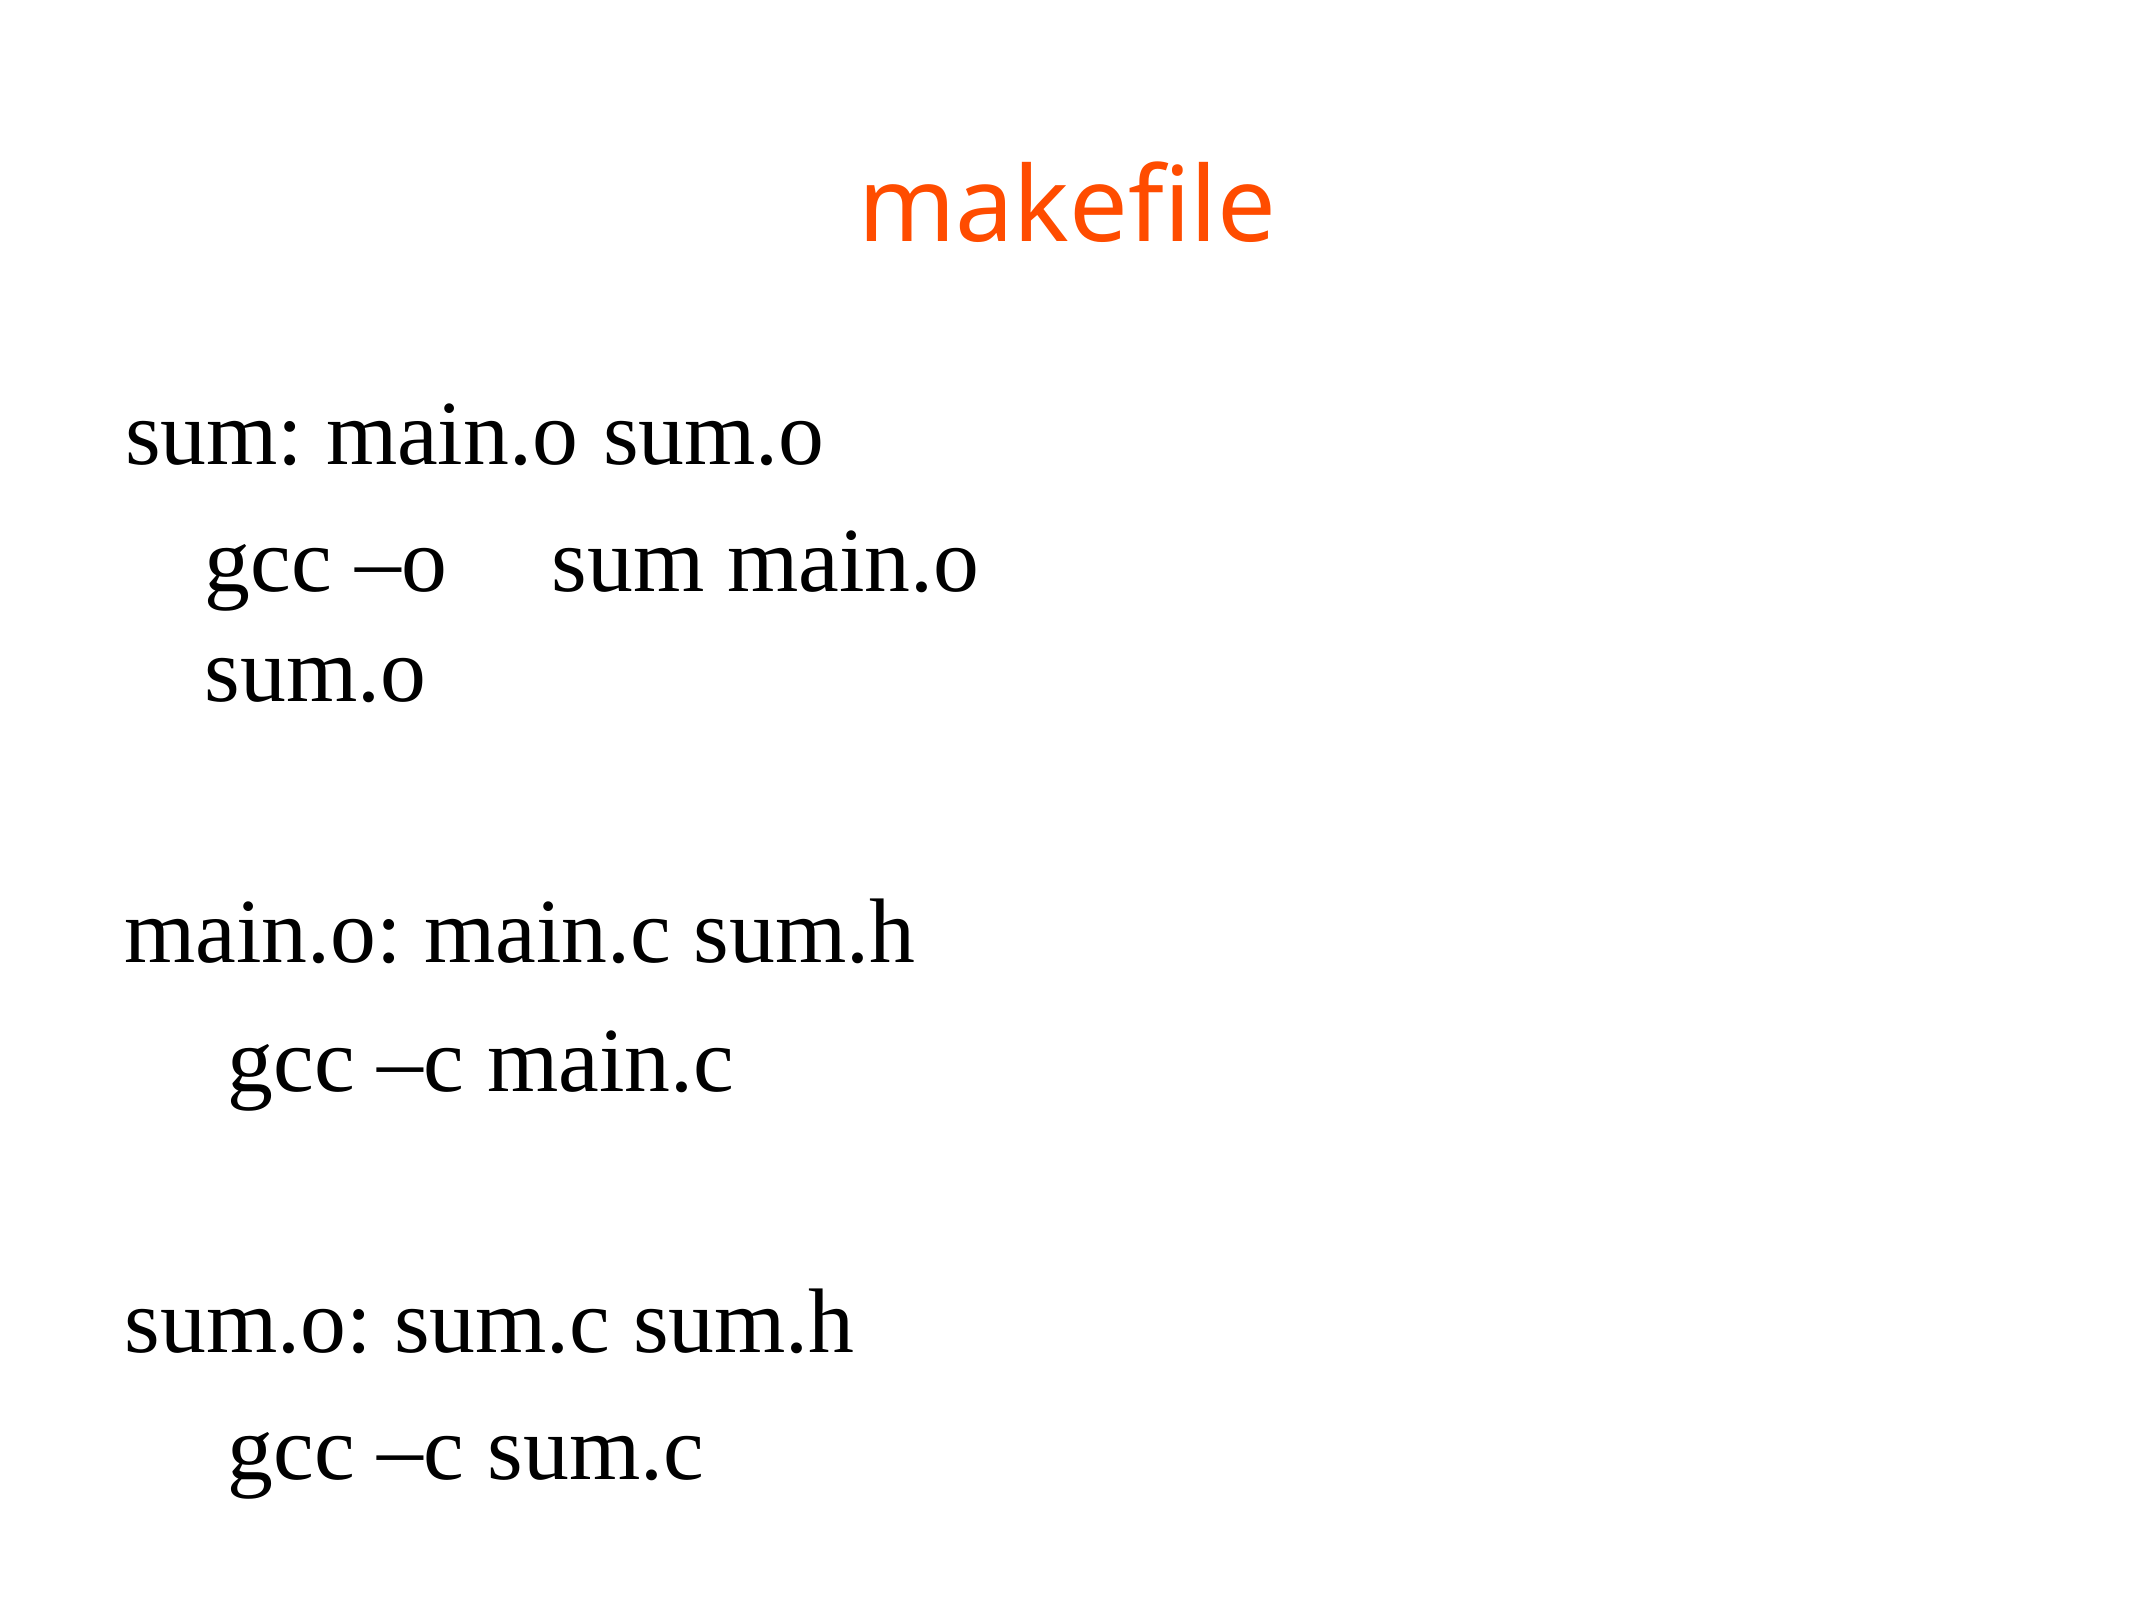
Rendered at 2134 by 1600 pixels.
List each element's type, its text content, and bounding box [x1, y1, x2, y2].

title makefile [225, 27, 1908, 405]
text_box sum: main.o sum.o gcc –o sum main.o sum.o main.o: main.c sum.h gcc –c main.c sum.o: sum.c sum.h gcc –c sum.c [122, 372, 1144, 1498]
